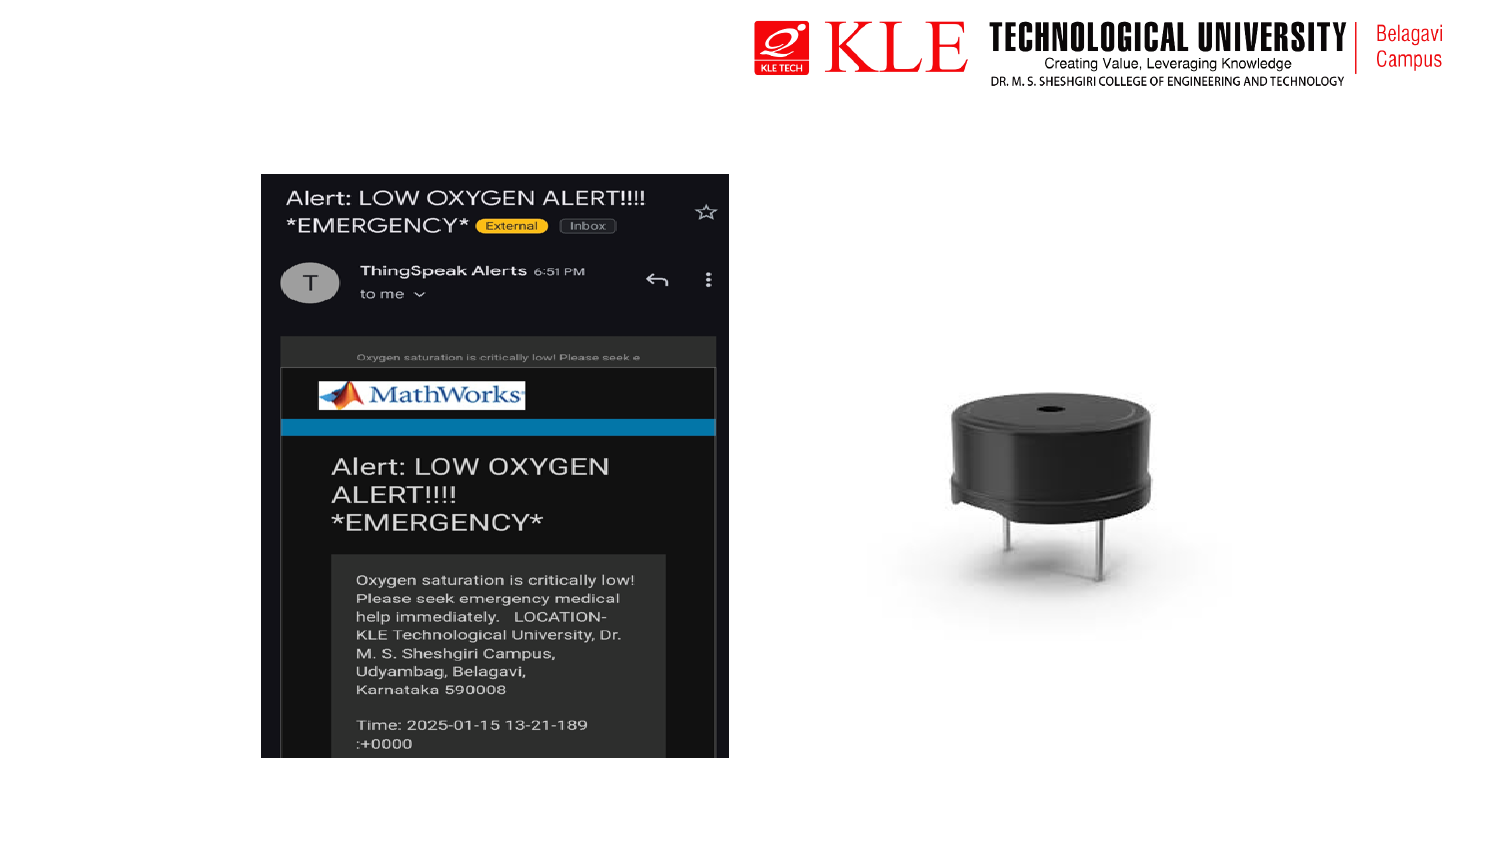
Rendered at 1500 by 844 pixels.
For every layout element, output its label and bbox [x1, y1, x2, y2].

picture [749, 13, 1452, 92]
picture [204, 149, 1281, 781]
